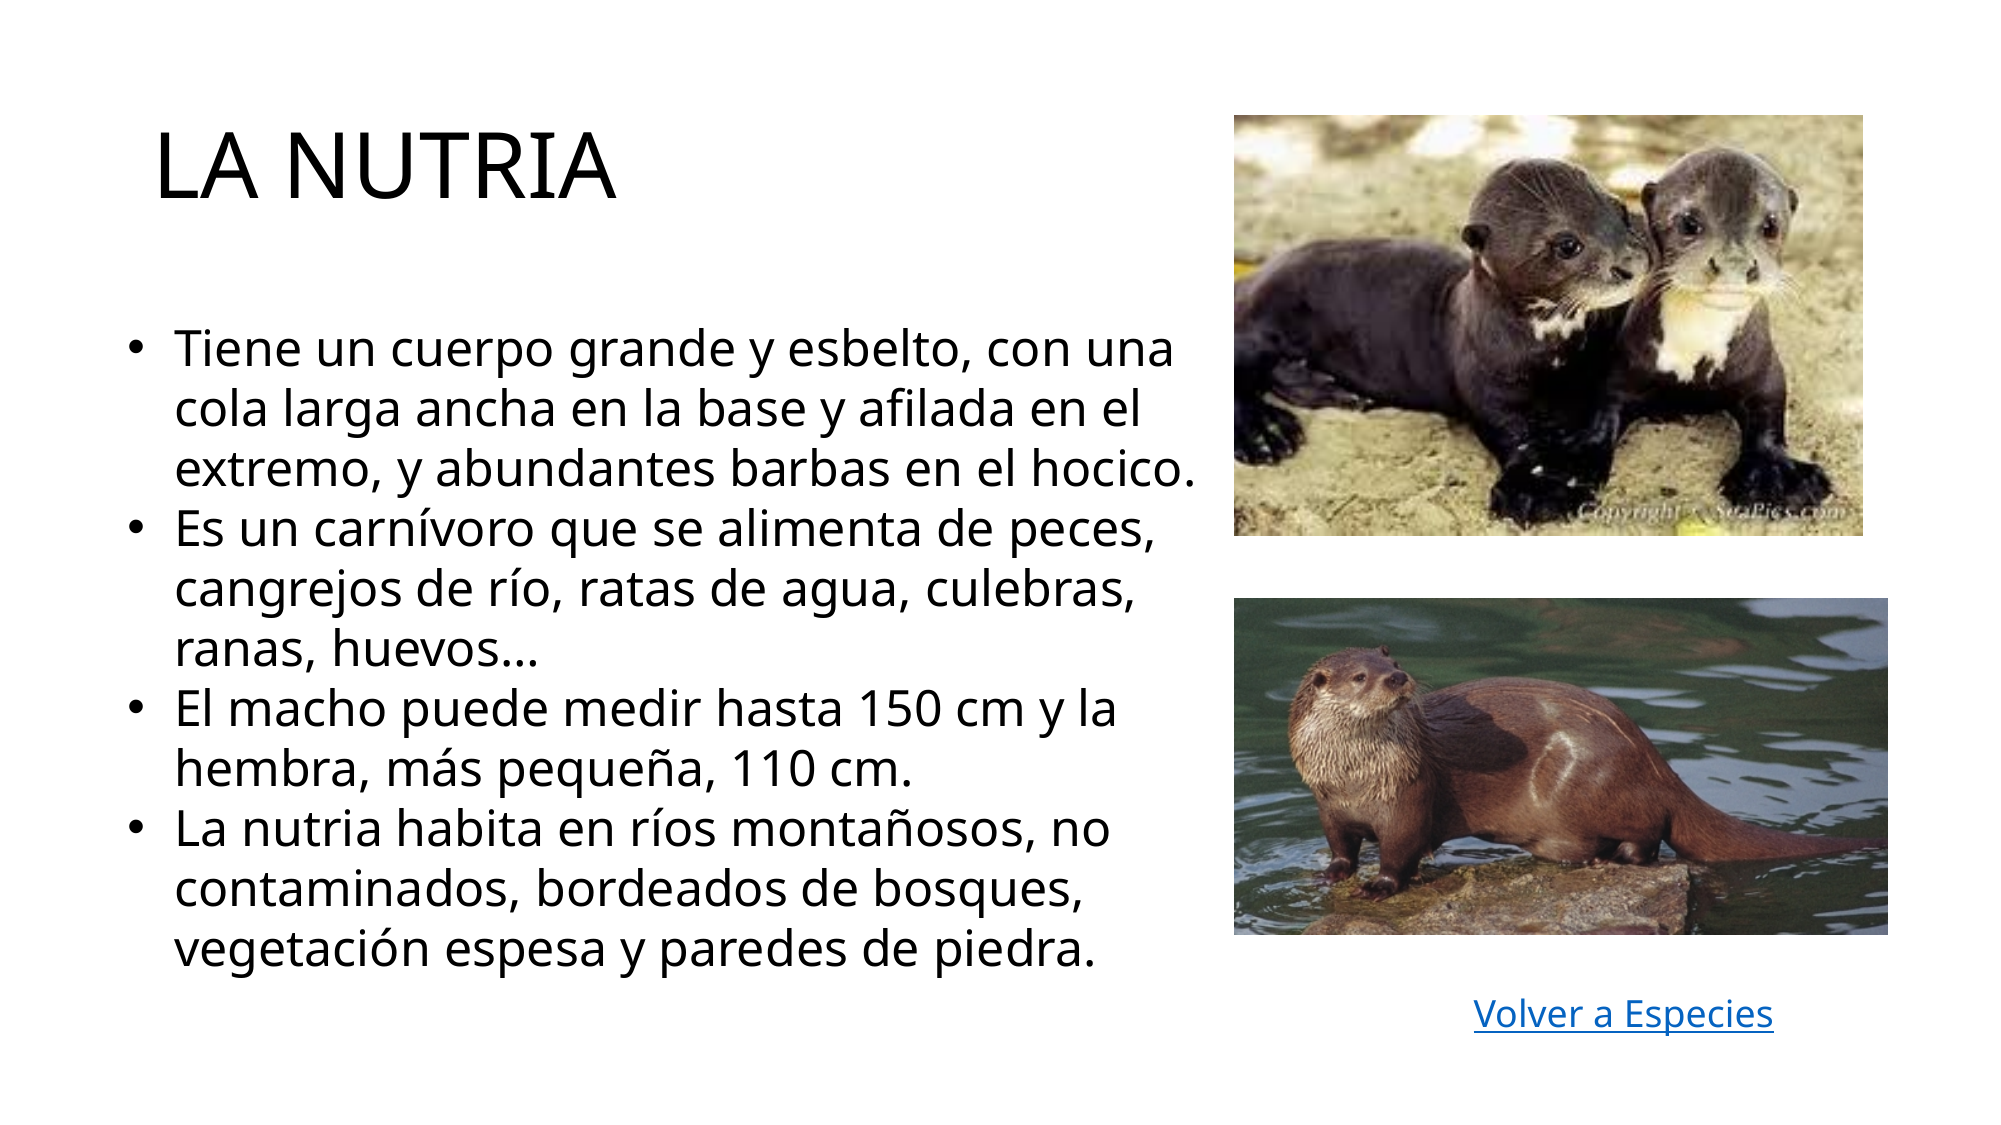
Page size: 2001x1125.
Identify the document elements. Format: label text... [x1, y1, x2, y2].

title LA NUTRIA [137, 59, 1863, 278]
picture [1234, 598, 1888, 936]
text_box Tiene un cuerpo grande y esbelto, con una cola larga ancha en la base y afilada en el extremo, y abundantes barbas en el hocico. Es un carnívoro que se alimenta de peces, cangrejos de río, ratas de agua, culebras, ranas, huevos… El macho puede medir hasta 150 cm y la hembra, más pequeña, 110 cm. La nutria habita en ríos montañosos, no contaminados, bordeados de bosques, vegetación espesa y paredes de piedra. [112, 309, 1219, 985]
picture [1234, 115, 1863, 536]
text_box Volver a Especies [1458, 982, 1863, 1049]
